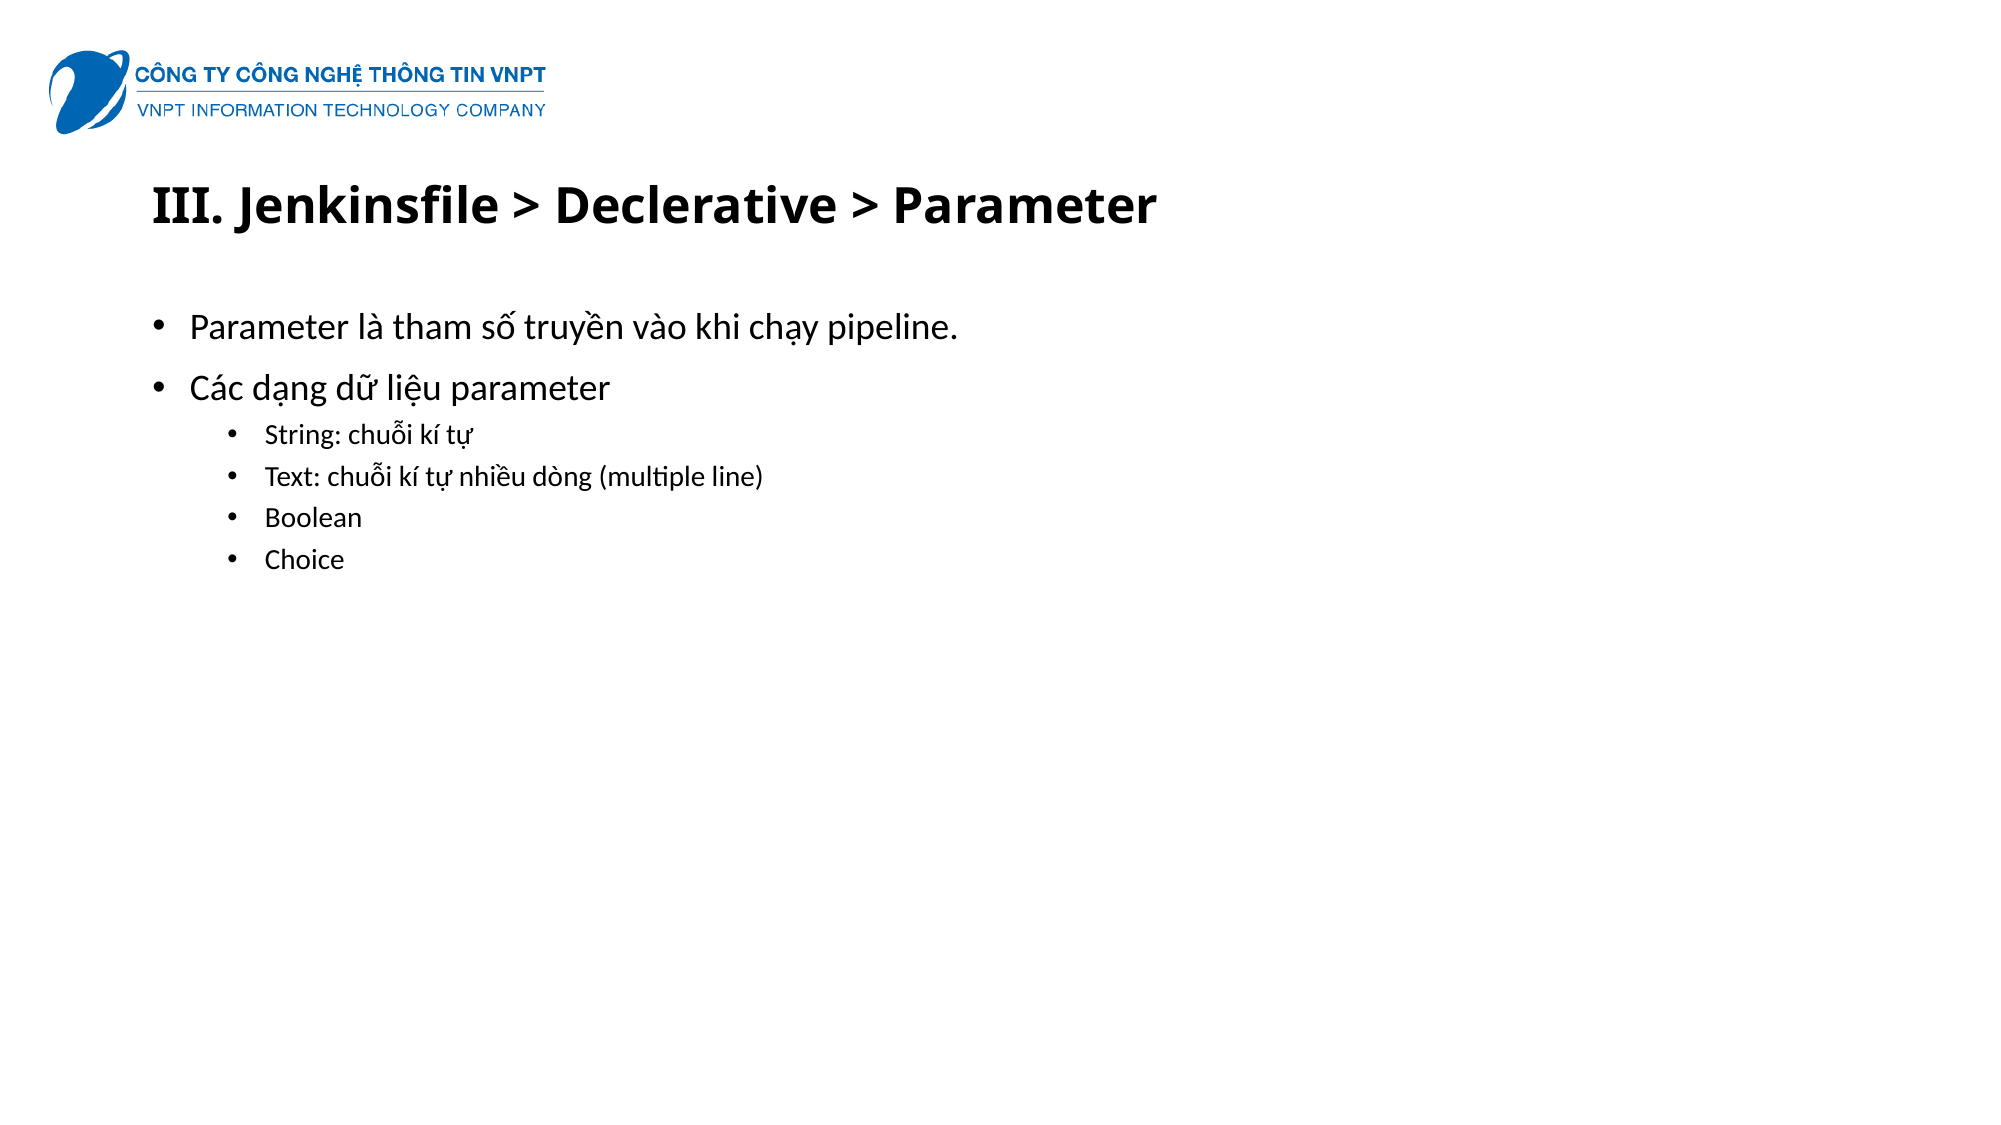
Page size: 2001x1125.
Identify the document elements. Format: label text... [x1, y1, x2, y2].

picture [39, 44, 556, 138]
list Parameter là tham số truyền vào khi chạy pipeline. Các dạng dữ liệu parameter String: chuỗi kí tự Text: chuỗi kí tự nhiều dòng (multiple line) Boolean Choice [137, 299, 1863, 1014]
title III. Jenkinsfile > Declerative > Parameter [137, 44, 1863, 263]
